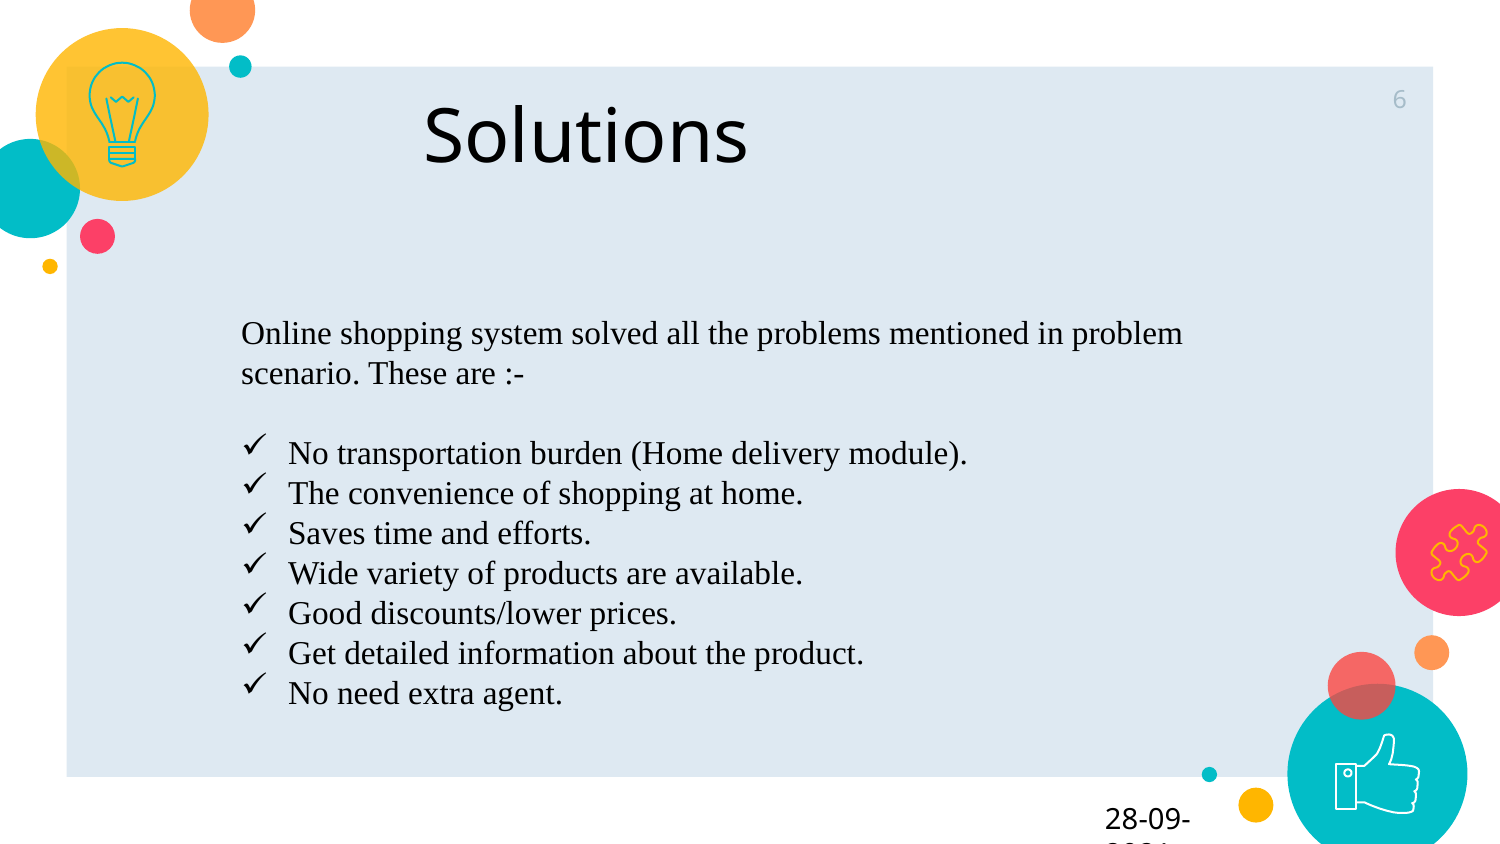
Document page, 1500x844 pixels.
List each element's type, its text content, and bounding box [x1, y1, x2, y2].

slide_number 6 [1331, 68, 1422, 134]
text_box 28-09-2021 [1090, 793, 1270, 844]
text_box Solutions [408, 80, 870, 185]
text_box Online shopping system solved all the problems mentioned in problem scenario. These are :- No transportation burden (Home delivery module). The convenience of shopping at home. Saves time and efforts. Wide variety of products are available. Good discounts/lower prices. Get detailed information about the product. No need extra agent. [226, 304, 1215, 758]
